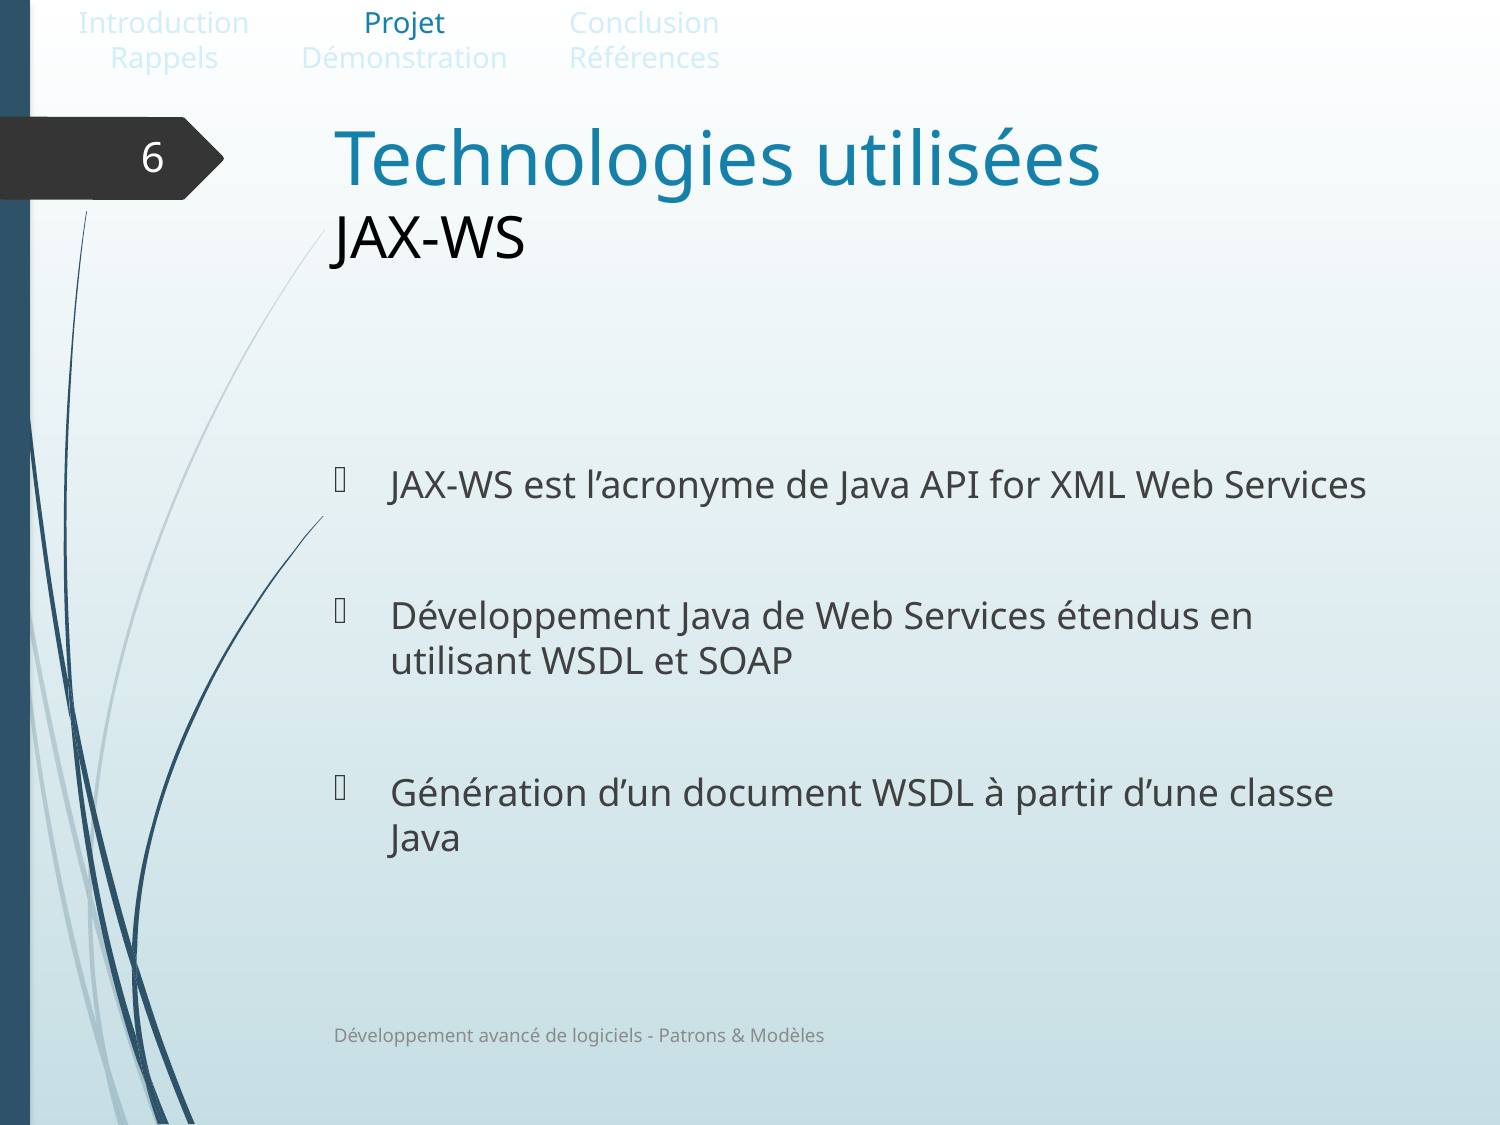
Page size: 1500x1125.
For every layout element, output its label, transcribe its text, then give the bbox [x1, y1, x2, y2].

footer Développement avancé de logiciels - Patrons & Modèles [318, 1006, 1257, 1067]
title Technologies utilisées JAX-WS [319, 102, 1400, 313]
slide_number 6 [83, 129, 180, 190]
list JAX-WS est l’acronyme de Java API for XML Web Services Développement Java de Web Services étendus en utilisant WSDL et SOAP Génération d’un document WSDL à partir d’une classe Java [318, 350, 1400, 970]
text_box Introduction Rappels Projet Démonstration Conclusion Références [29, 0, 1500, 87]
